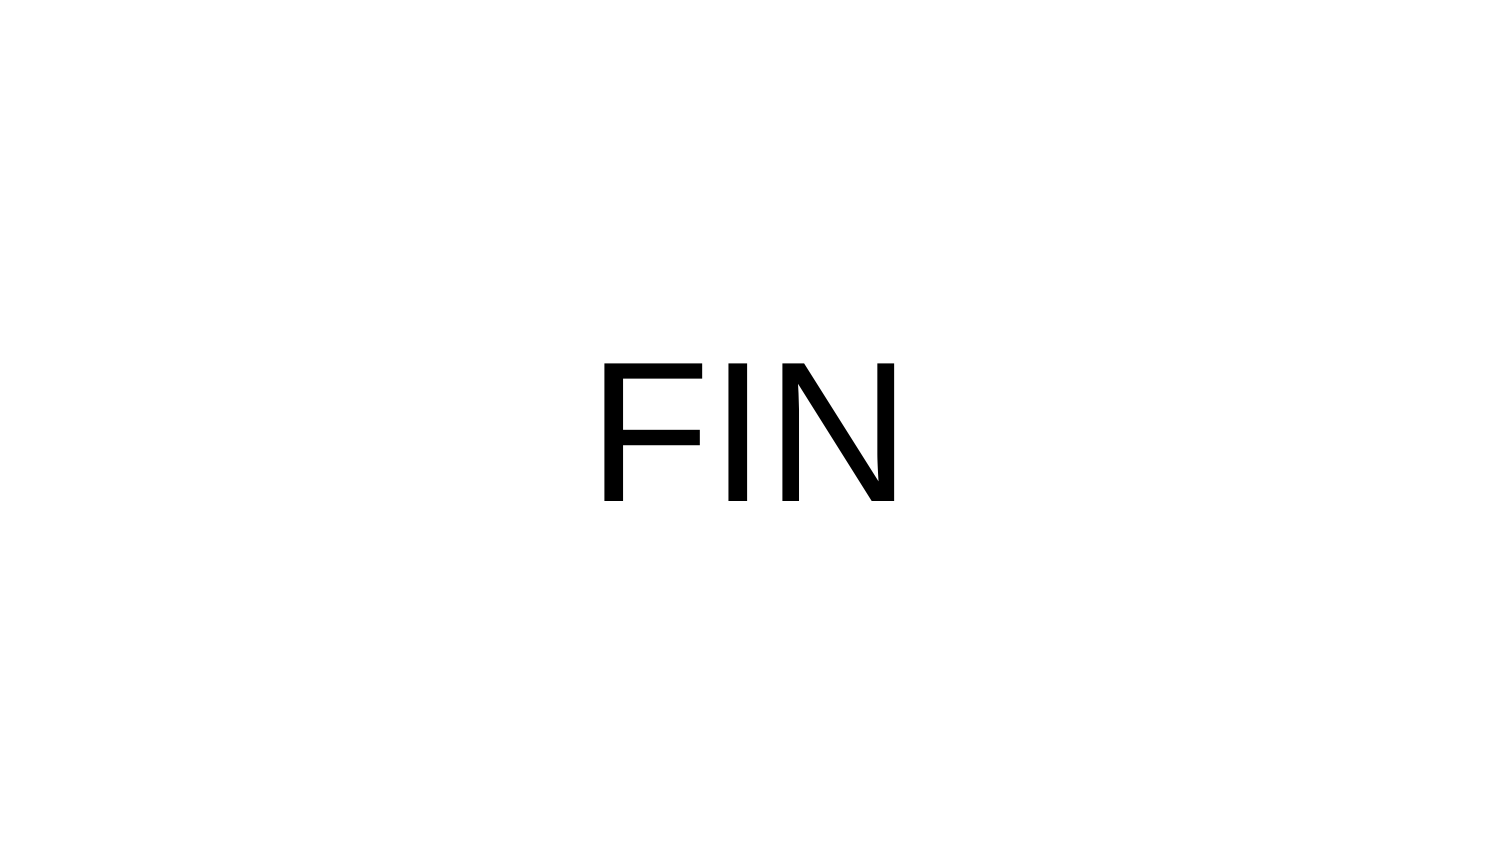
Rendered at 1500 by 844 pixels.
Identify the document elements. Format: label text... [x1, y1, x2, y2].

title FIN [336, 305, 1164, 539]
